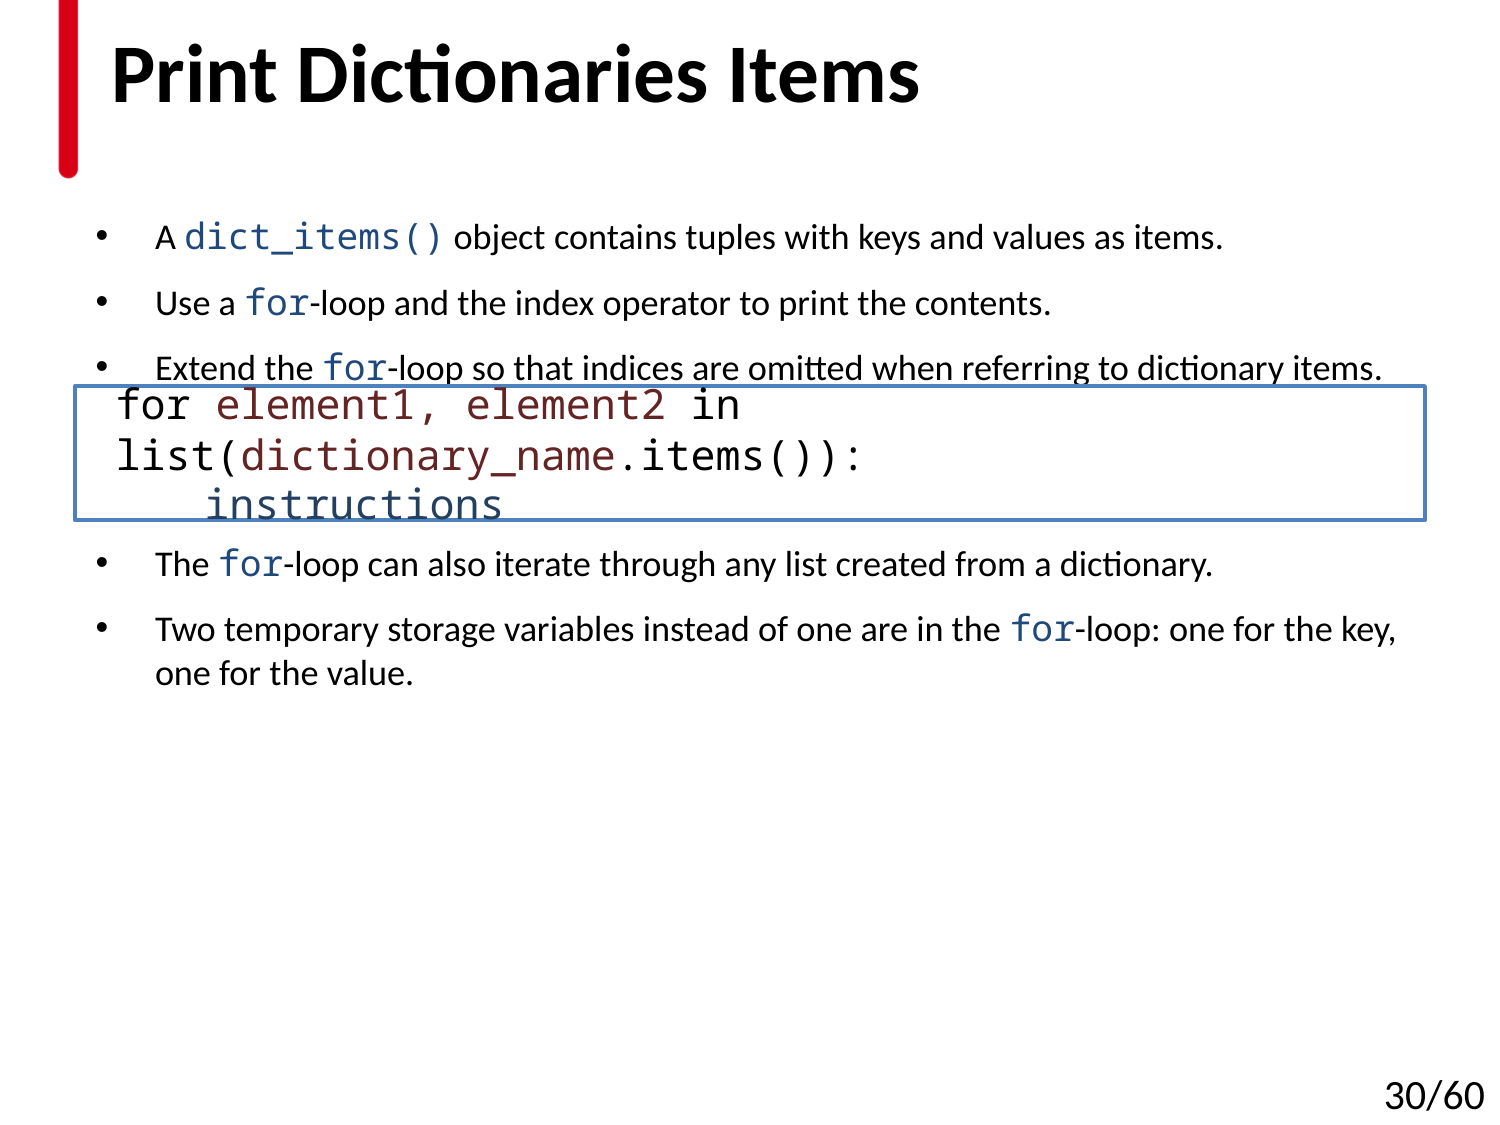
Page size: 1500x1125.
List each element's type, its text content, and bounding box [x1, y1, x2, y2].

list A dict_items() object contains tuples with keys and values as items. Use a for-loop and the index operator to print the contents. Extend the for-loop so that indices are omitted when referring to dictionary items. The for-loop can also iterate through any list created from a dictionary. Two temporary storage variables instead of one are in the for-loop: one for the key, one for the value. [80, 206, 1470, 701]
text_box for element1, element2 in list(dictionary_name.items()): instructions [73, 384, 1427, 522]
picture [57, 0, 81, 200]
title Print Dictionaries Items [96, 0, 1425, 138]
